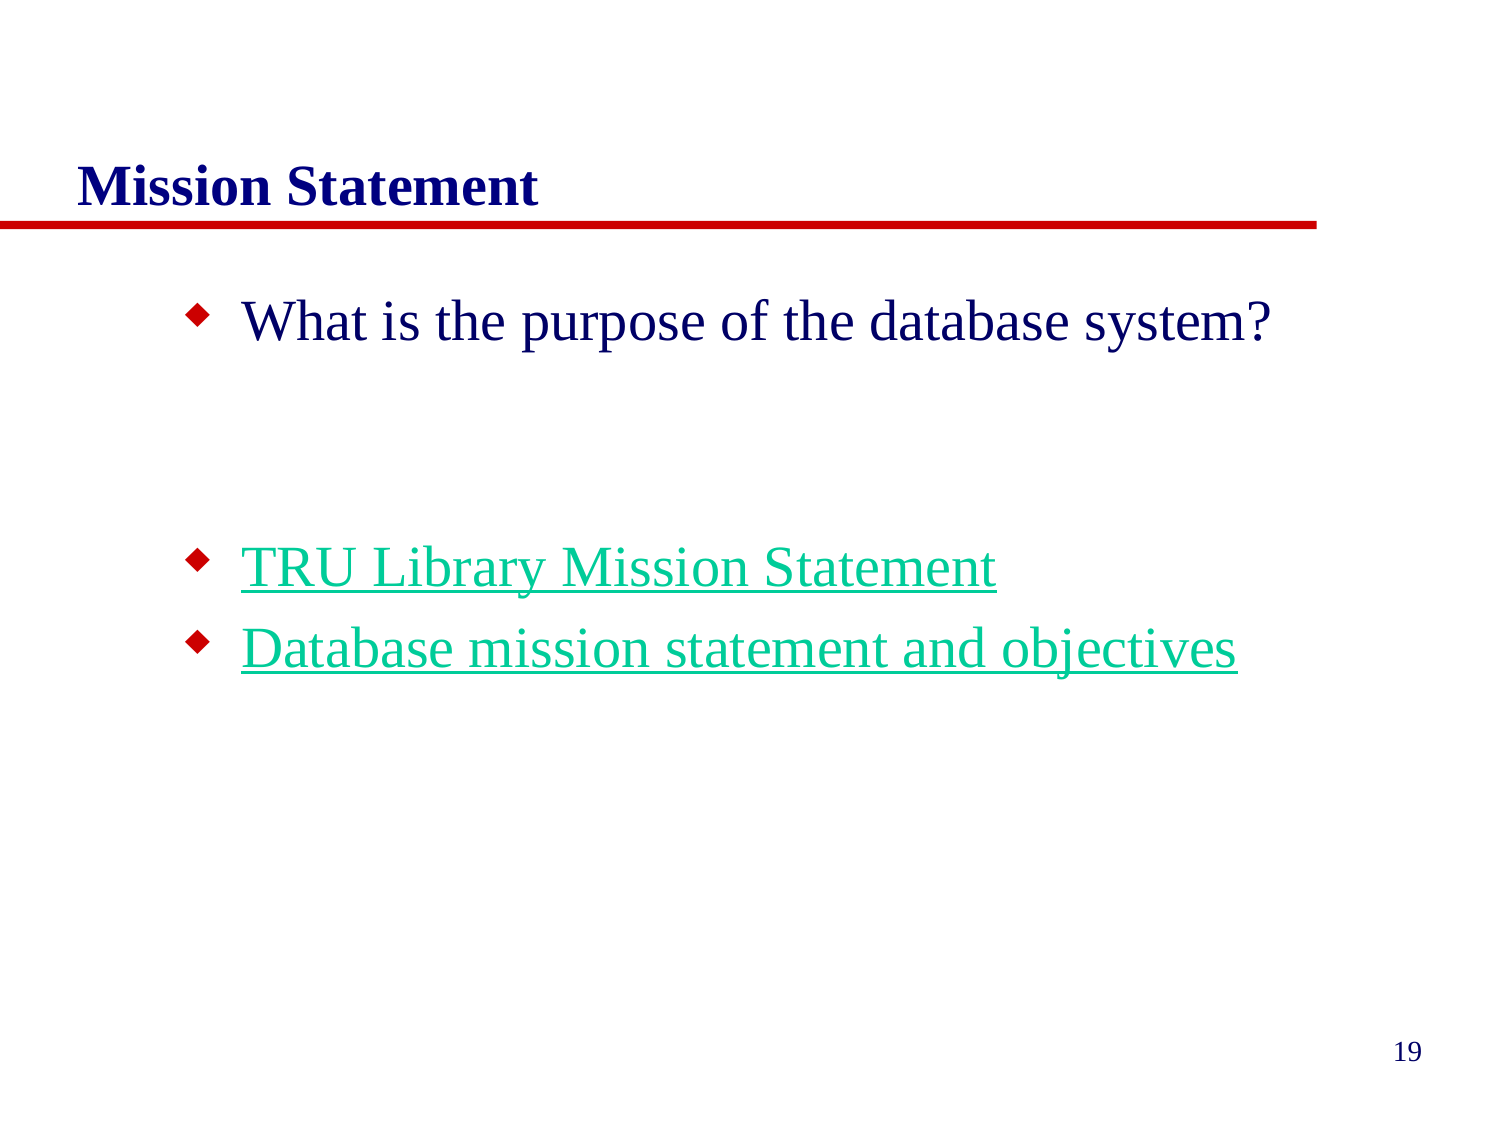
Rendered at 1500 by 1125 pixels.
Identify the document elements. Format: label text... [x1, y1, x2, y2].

title Mission Statement [62, 43, 1338, 226]
list What is the purpose of the database system? TRU Library Mission Statement Database mission statement and objectives [169, 274, 1438, 951]
slide_number 19 [1124, 1012, 1438, 1088]
